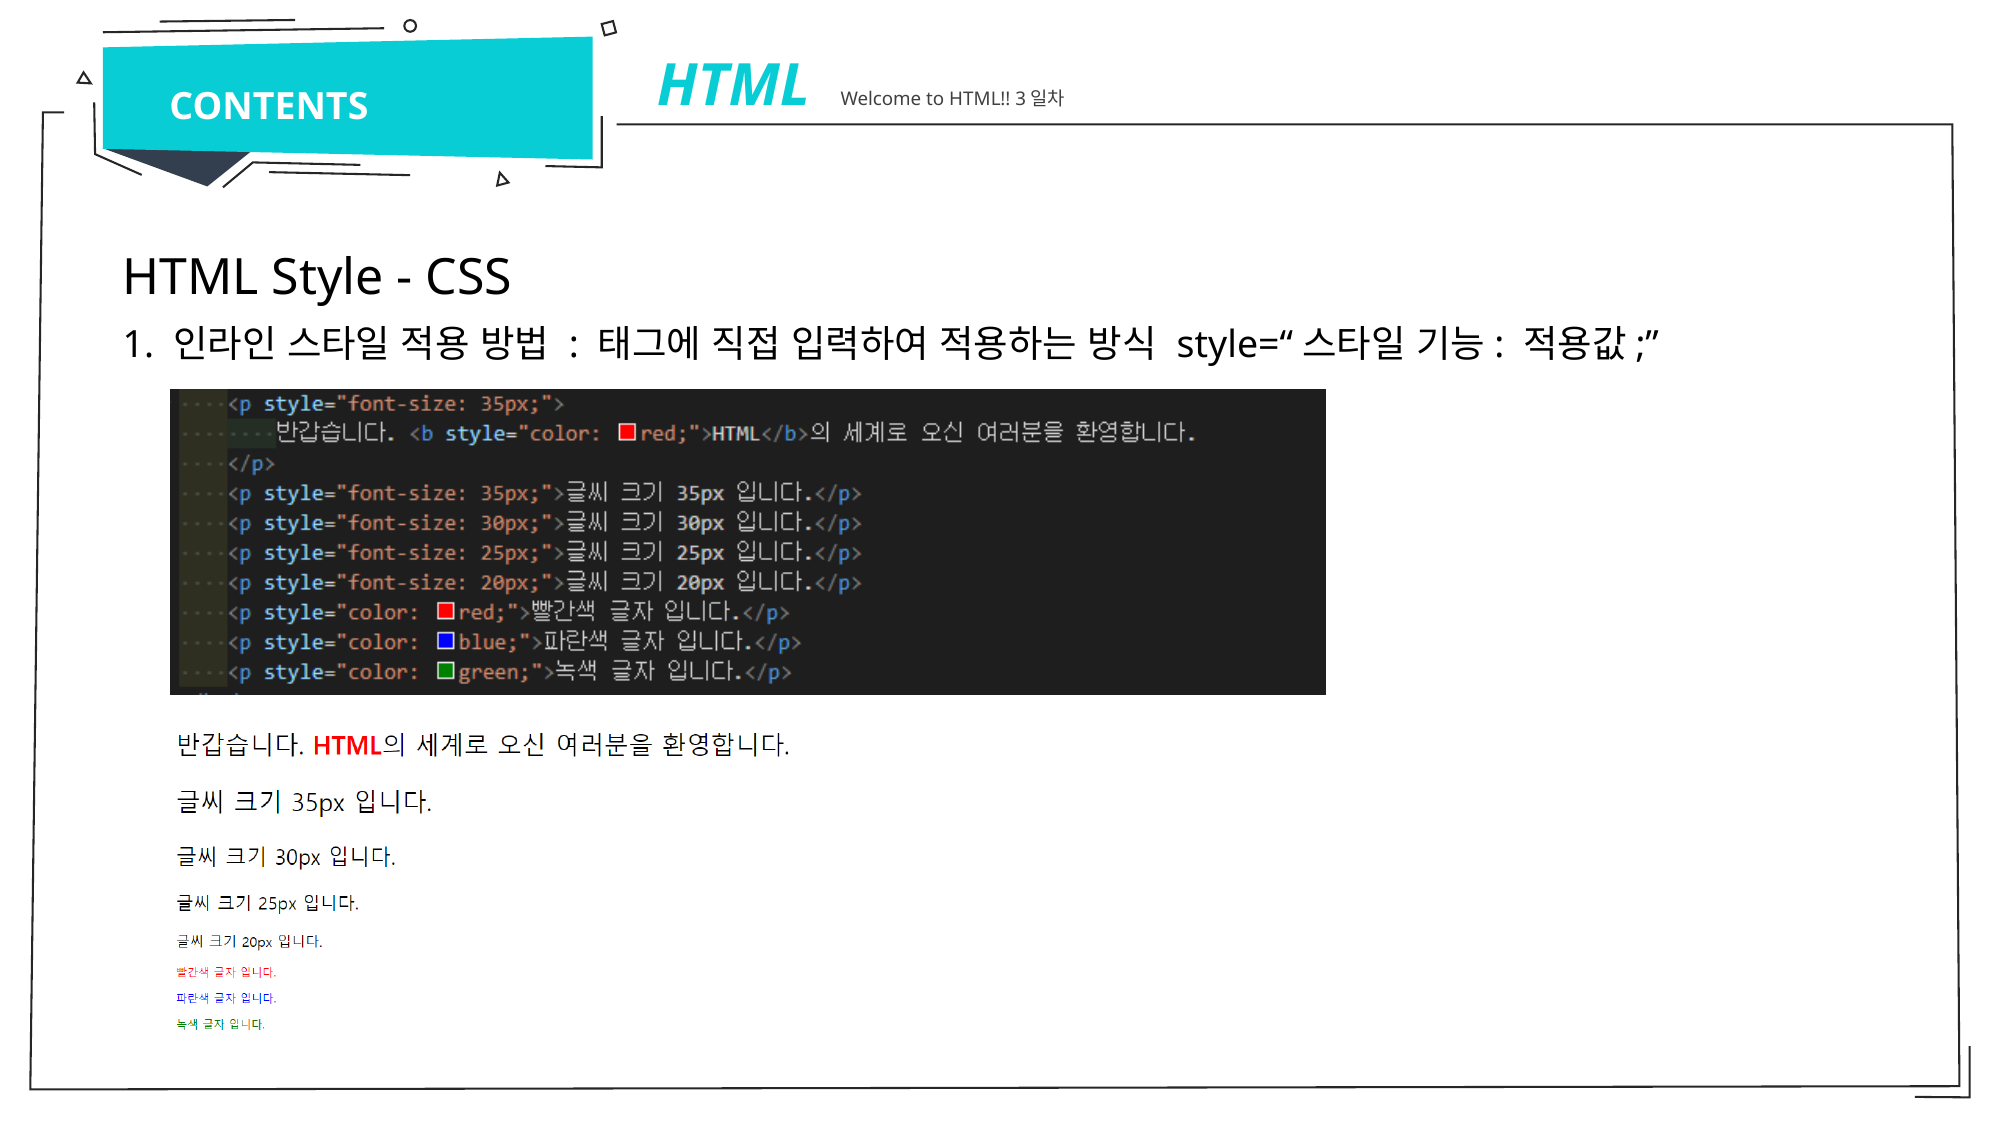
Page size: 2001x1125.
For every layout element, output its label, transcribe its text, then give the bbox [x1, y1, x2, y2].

picture [170, 389, 1326, 695]
picture [170, 721, 879, 1047]
text_box HTML Welcome to HTML!! 3일차 [642, 5, 1867, 112]
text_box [79, 19, 615, 188]
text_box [30, 112, 1970, 1098]
